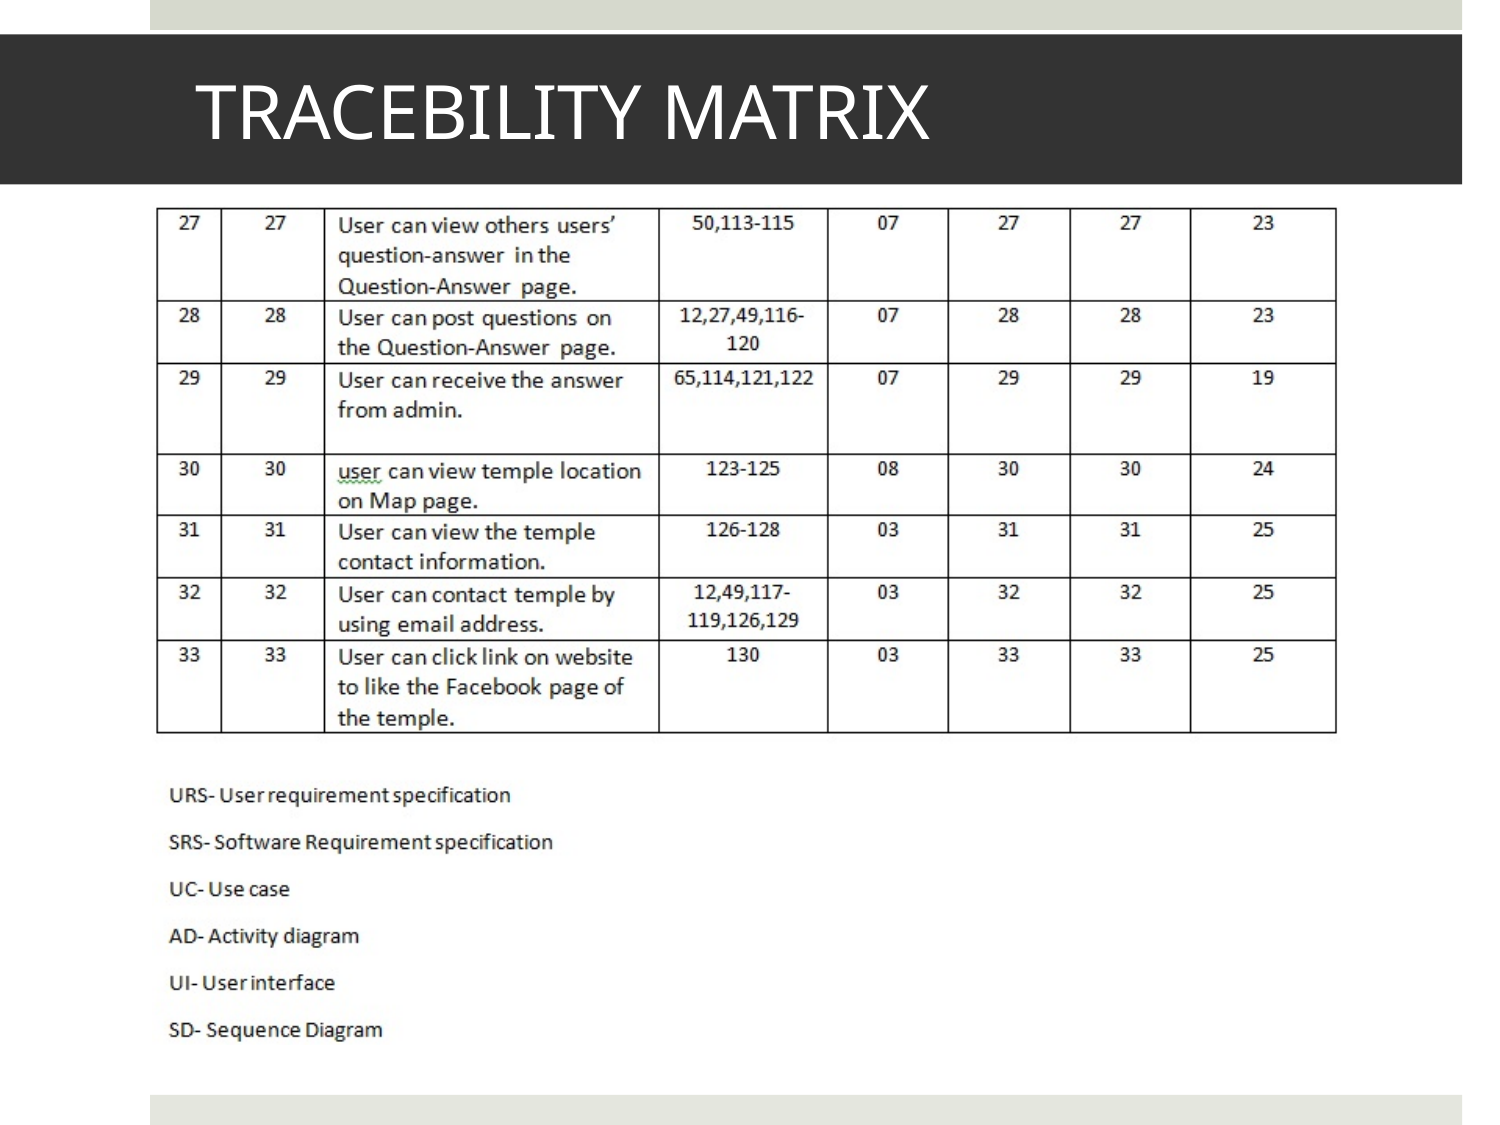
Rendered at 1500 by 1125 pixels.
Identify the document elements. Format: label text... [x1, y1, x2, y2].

title TRACEBILITY MATRIX [0, 34, 1463, 185]
picture [151, 204, 1349, 1045]
